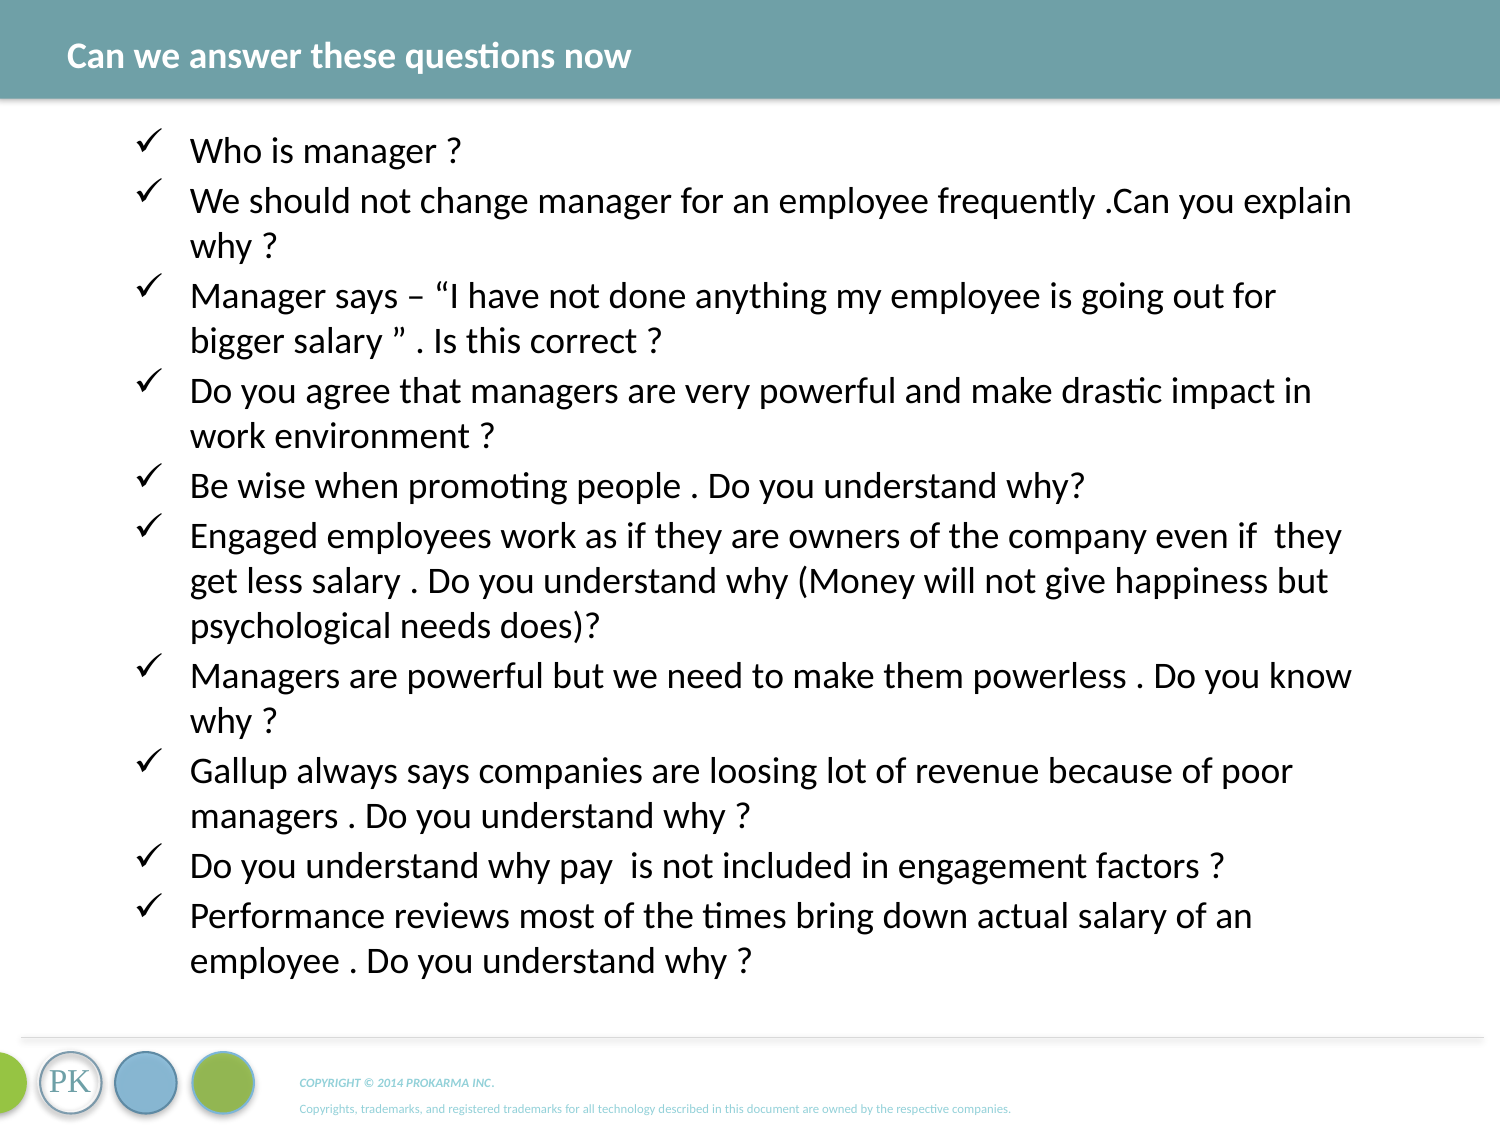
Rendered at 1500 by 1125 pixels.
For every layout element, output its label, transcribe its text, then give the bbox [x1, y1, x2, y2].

list Can we answer these questions now [52, 23, 1458, 79]
text_box Who is manager ? We should not change manager for an employee frequently .Can you explain why ? Manager says – “I have not done anything my employee is going out for bigger salary ” . Is this correct ? Do you agree that managers are very powerful and make drastic impact in work environment ? Be wise when promoting people . Do you understand why? Engaged employees work as if they are owners of the company even if they get less salary . Do you understand why (Money will not give happiness but psychological needs does)? Managers are powerful but we need to make them powerless . Do you know why ? Gallup always says companies are loosing lot of revenue because of poor managers . Do you understand why ? Do you understand why pay is not included in engagement factors ? Performance reviews most of the times bring down actual salary of an employee . Do you understand why ? [118, 118, 1374, 949]
